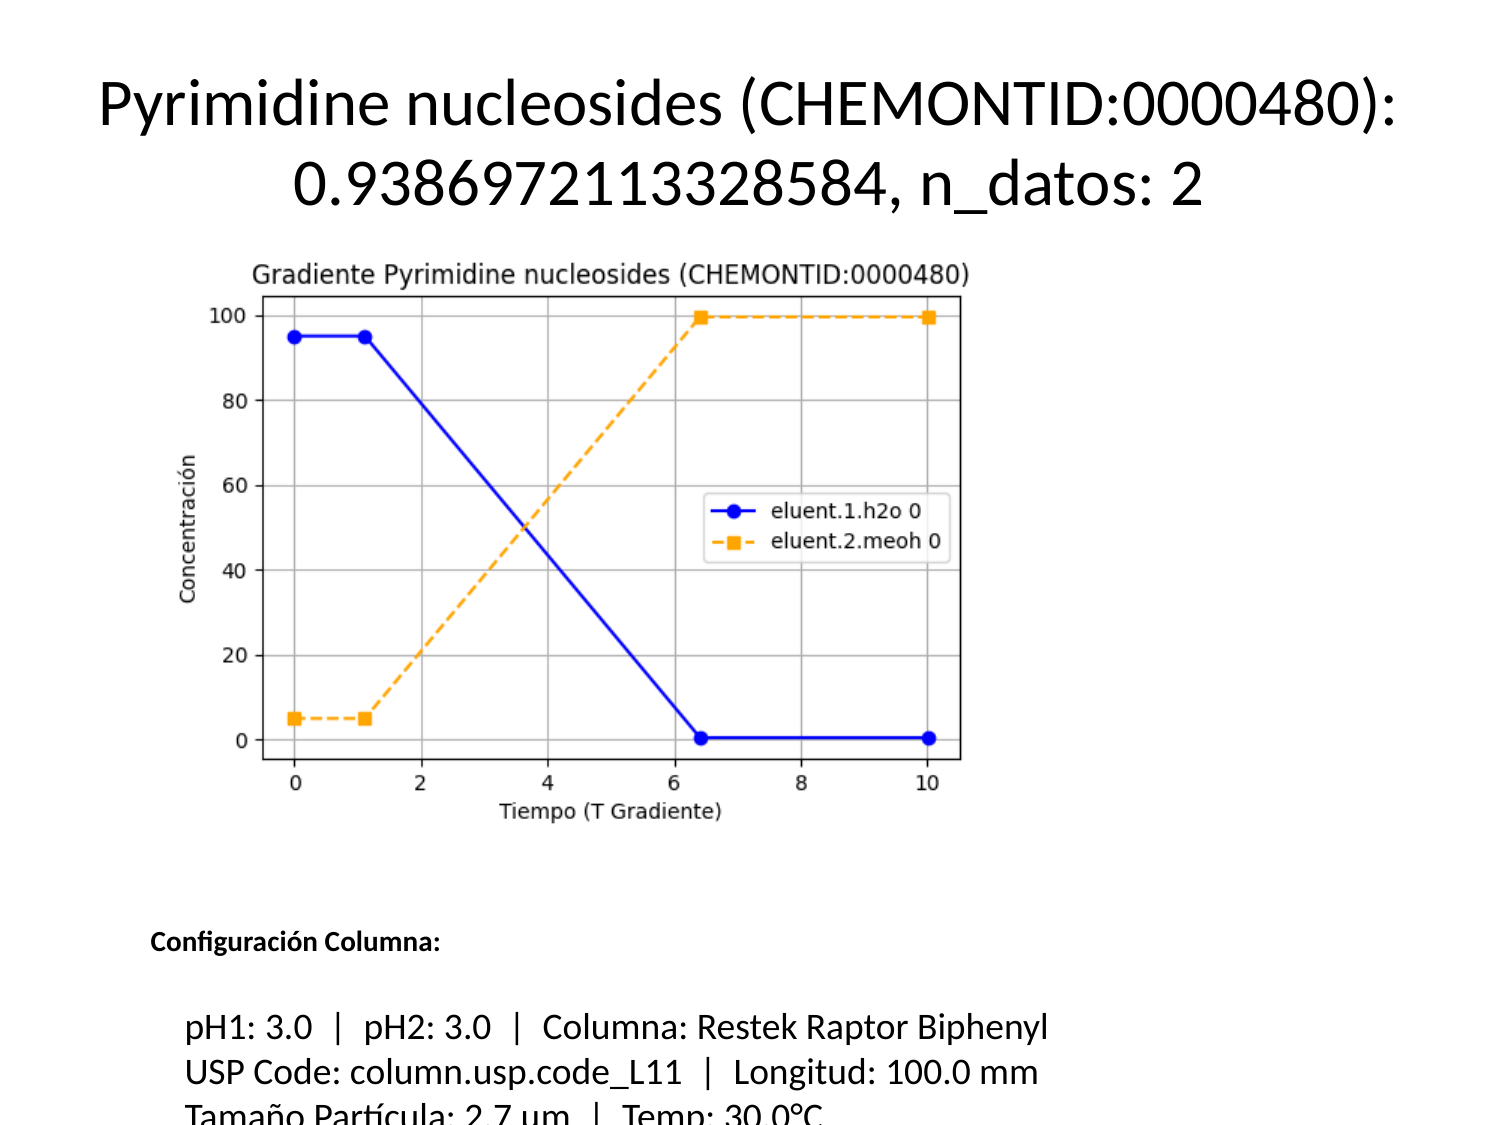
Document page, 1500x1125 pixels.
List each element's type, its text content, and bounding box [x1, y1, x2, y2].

title Pyrimidine nucleosides (CHEMONTID:0000480): 0.9386972113328584, n_datos: 2 [75, 45, 1425, 233]
text_box Configuración Columna: pH1: 3.0 | pH2: 3.0 | Columna: Restek Raptor Biphenyl USP Code: column.usp.code_L11 | Longitud: 100.0 mm Tamaño Partícula: 2.7 µm | Temp: 30.0°C Flujo: 0.4 mL/min | T0: 0.55125 min [135, 869, 1065, 1125]
picture [149, 224, 1051, 826]
